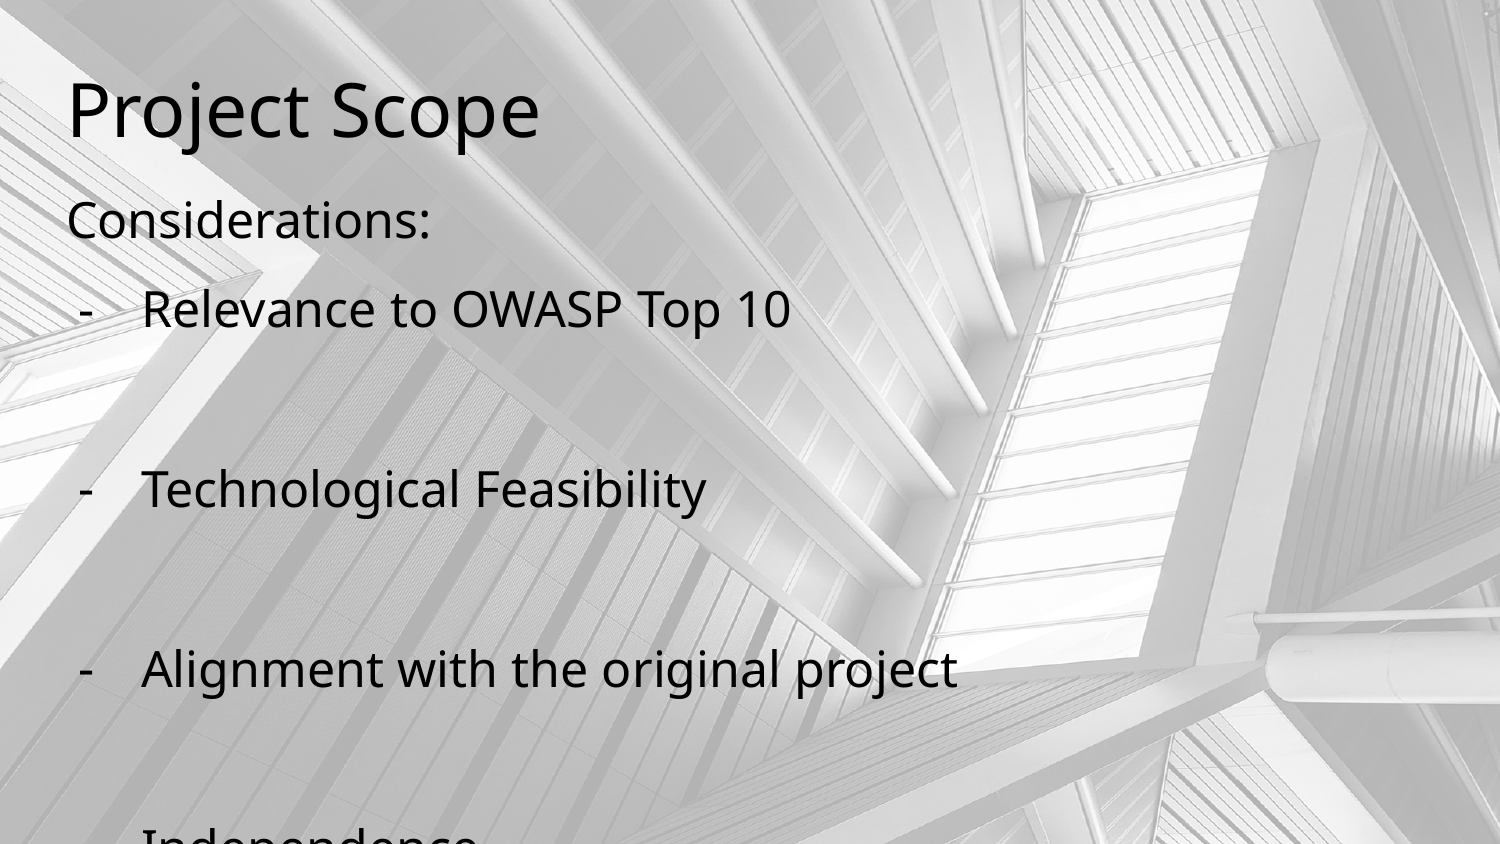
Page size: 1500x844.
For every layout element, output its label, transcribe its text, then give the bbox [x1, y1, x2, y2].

list Considerations: Relevance to OWASP Top 10 Technological Feasibility Alignment with the original project Independence [51, 164, 1500, 844]
picture [0, 0, 1500, 844]
title Project Scope [51, 48, 1449, 142]
